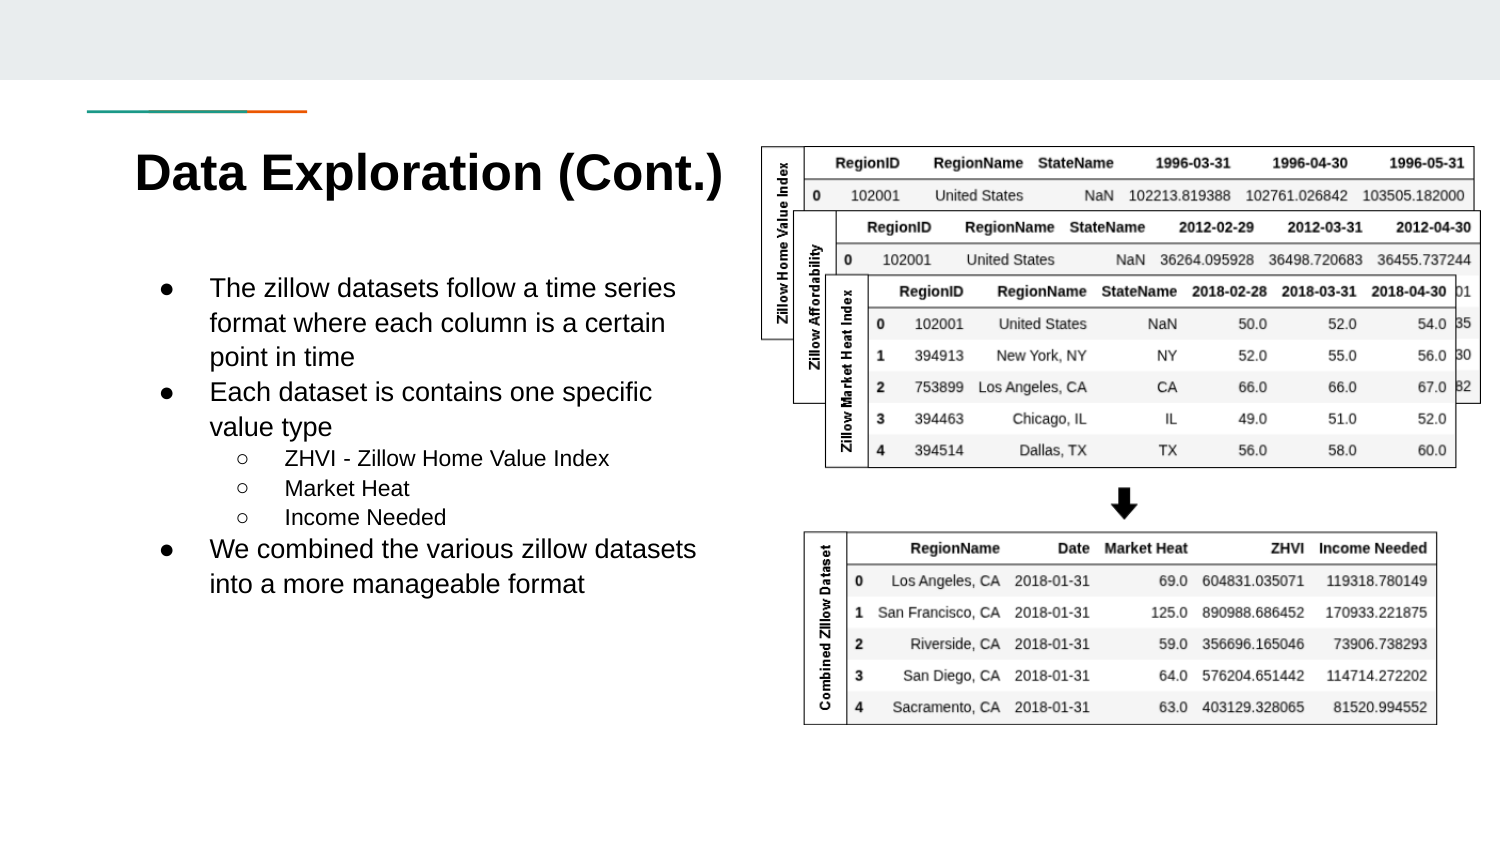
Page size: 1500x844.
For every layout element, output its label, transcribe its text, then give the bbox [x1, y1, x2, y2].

picture [760, 146, 1481, 725]
title Data Exploration (Cont.) [119, 128, 1381, 217]
list The zillow datasets follow a time series format where each column is a certain point in time Each dataset is contains one specific value type ZHVI - Zillow Home Value Index Market Heat Income Needed We combined the various zillow datasets into a more manageable format [119, 253, 739, 780]
